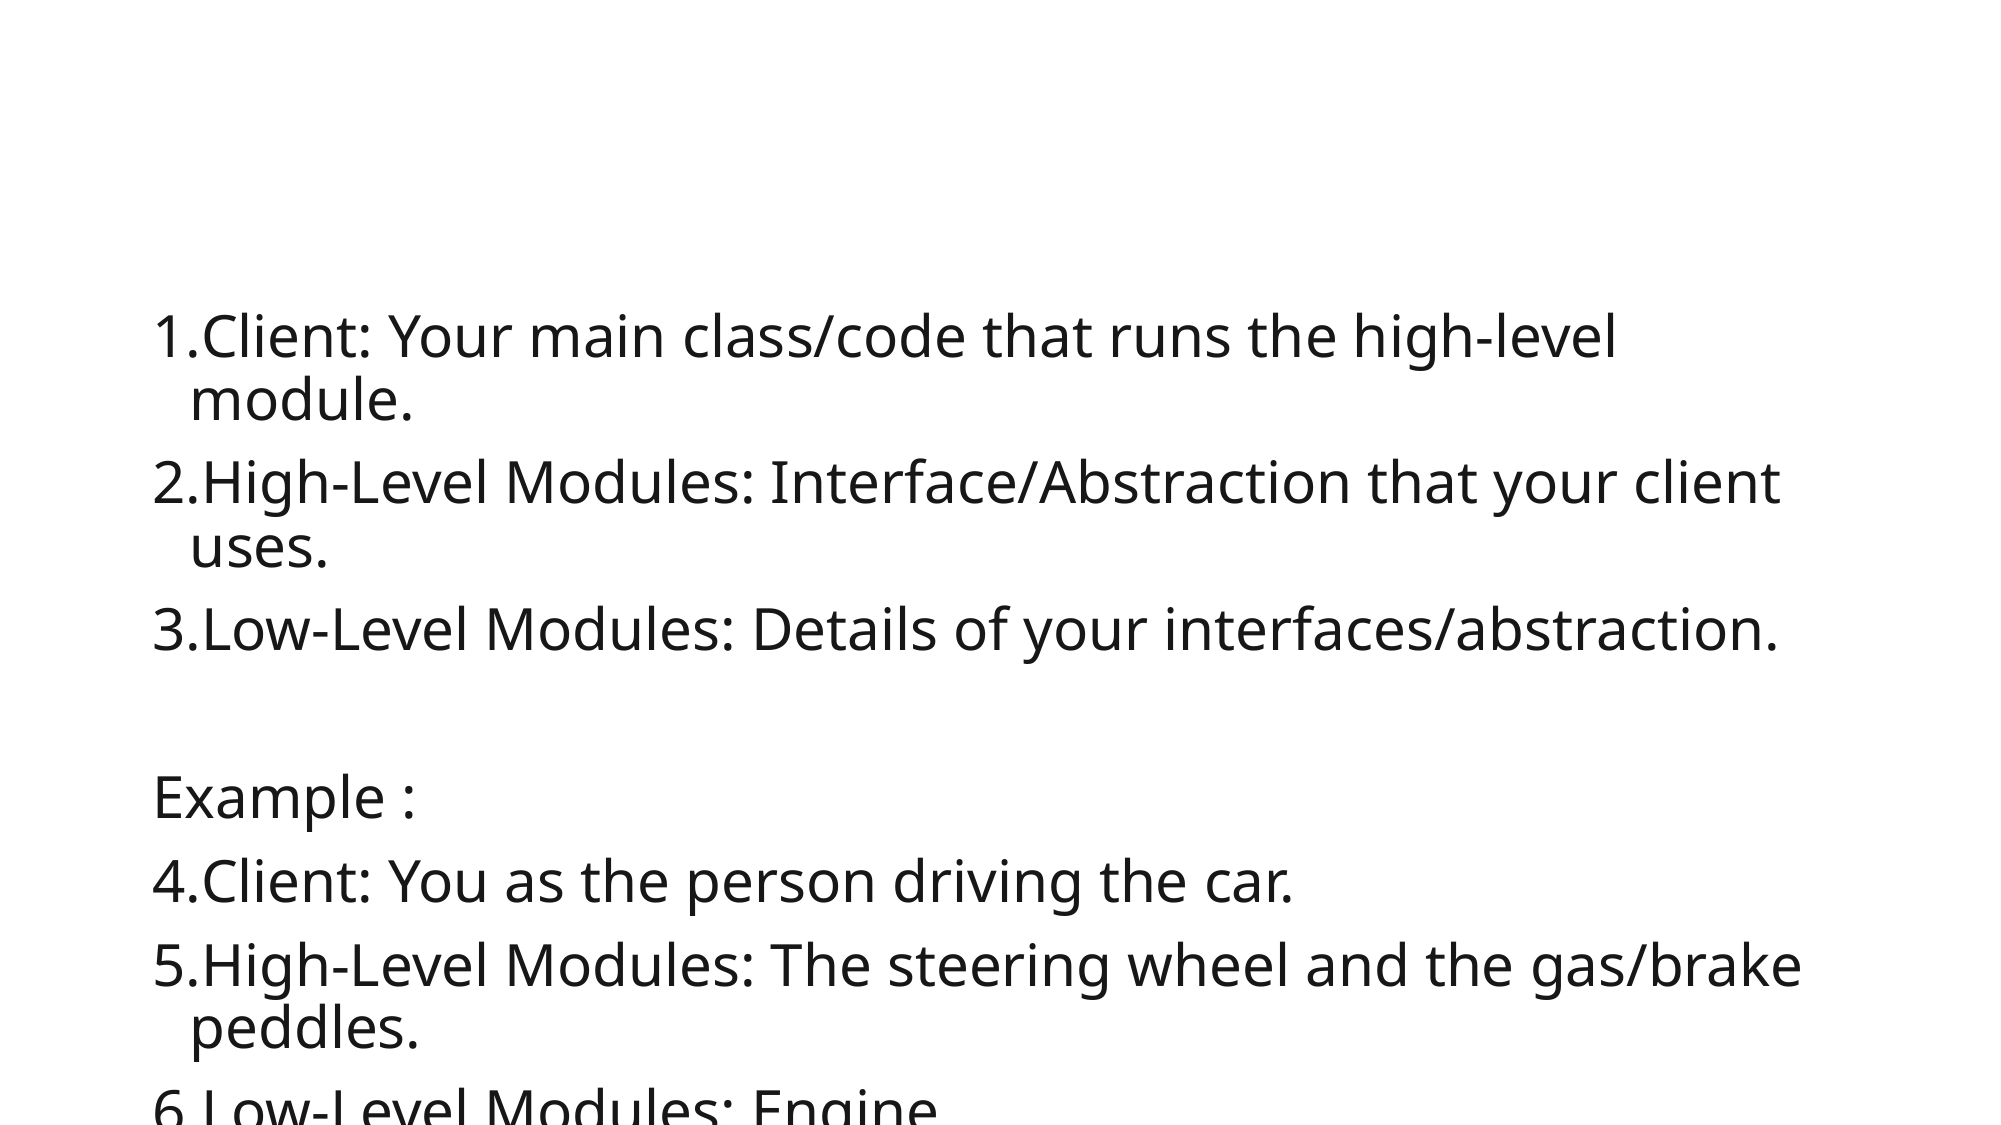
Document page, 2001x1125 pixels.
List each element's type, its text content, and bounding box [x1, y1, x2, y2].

list Client: Your main class/code that runs the high-level module. High-Level Modules: Interface/Abstraction that your client uses. Low-Level Modules: Details of your interfaces/abstraction. Example : Client: You as the person driving the car. High-Level Modules: The steering wheel and the gas/brake peddles. Low-Level Modules: Engine [137, 299, 1863, 1014]
